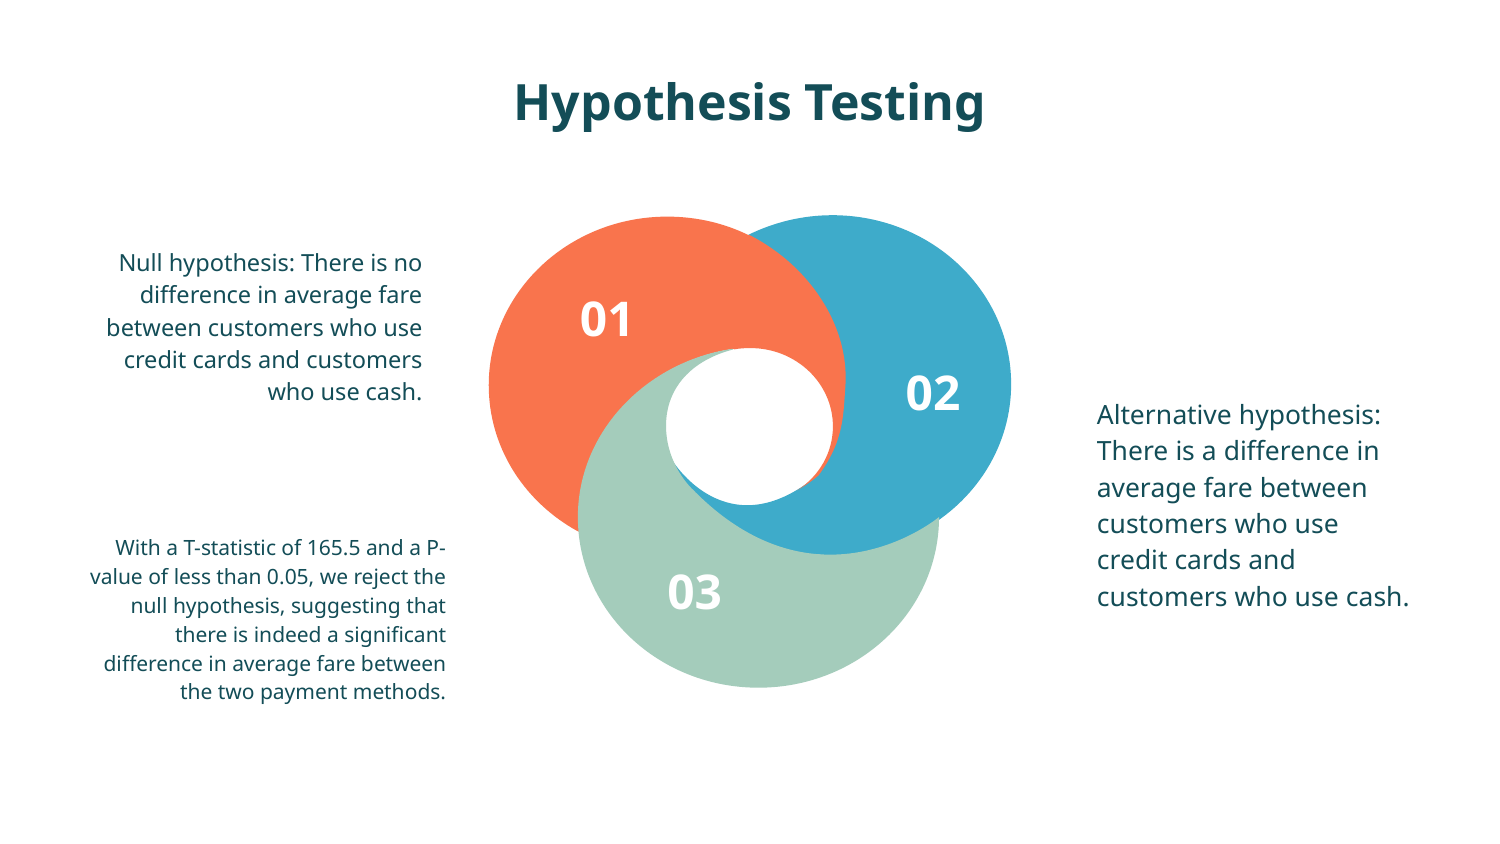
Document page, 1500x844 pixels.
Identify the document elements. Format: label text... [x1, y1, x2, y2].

subtitle With a T-statistic of 165.5 and a P-value of less than 0.05, we reject the null hypothesis, suggesting that there is indeed a significant difference in average fare between the two payment methods. [74, 515, 462, 722]
title Hypothesis Testing [283, 65, 1217, 136]
subtitle Alternative hypothesis: There is a difference in average fare between customers who use credit cards and customers who use cash. [1081, 378, 1426, 632]
subtitle Null hypothesis: There is no difference in average fare between customers who use credit cards and customers who use cash. [76, 228, 438, 422]
